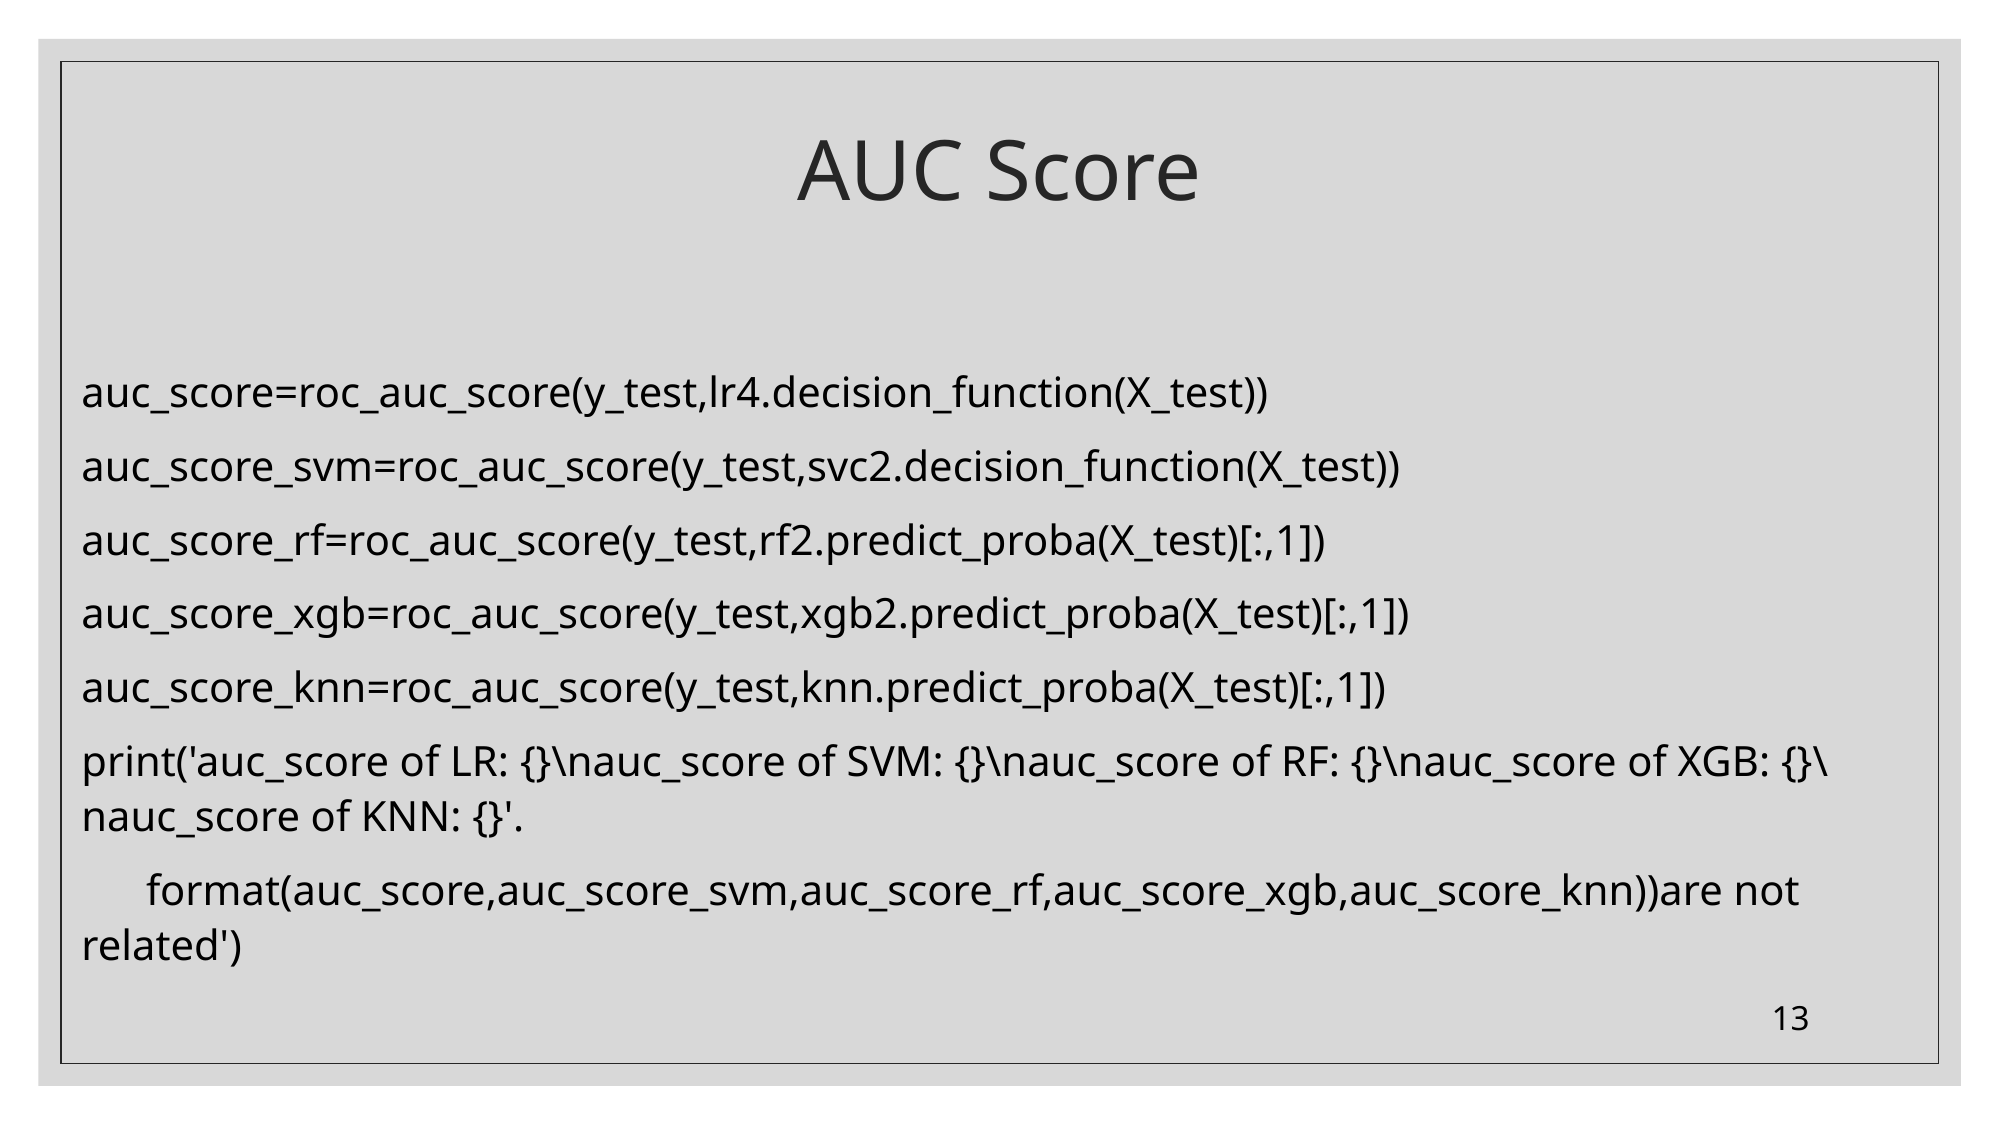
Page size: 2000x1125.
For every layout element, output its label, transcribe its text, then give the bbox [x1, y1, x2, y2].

title AUC Score [174, 66, 1825, 280]
list auc_score=roc_auc_score(y_test,lr4.decision_function(X_test)) auc_score_svm=roc_auc_score(y_test,svc2.decision_function(X_test)) auc_score_rf=roc_auc_score(y_test,rf2.predict_proba(X_test)[:,1]) auc_score_xgb=roc_auc_score(y_test,xgb2.predict_proba(X_test)[:,1]) auc_score_knn=roc_auc_score(y_test,knn.predict_proba(X_test)[:,1]) print('auc_score of LR: {}\nauc_score of SVM: {}\nauc_score of RF: {}\nauc_score of XGB: {}\nauc_score of KNN: {}'. format(auc_score,auc_score_svm,auc_score_rf,auc_score_xgb,auc_score_knn))are not related') [66, 353, 1957, 990]
slide_number 13 [1687, 990, 1825, 1050]
